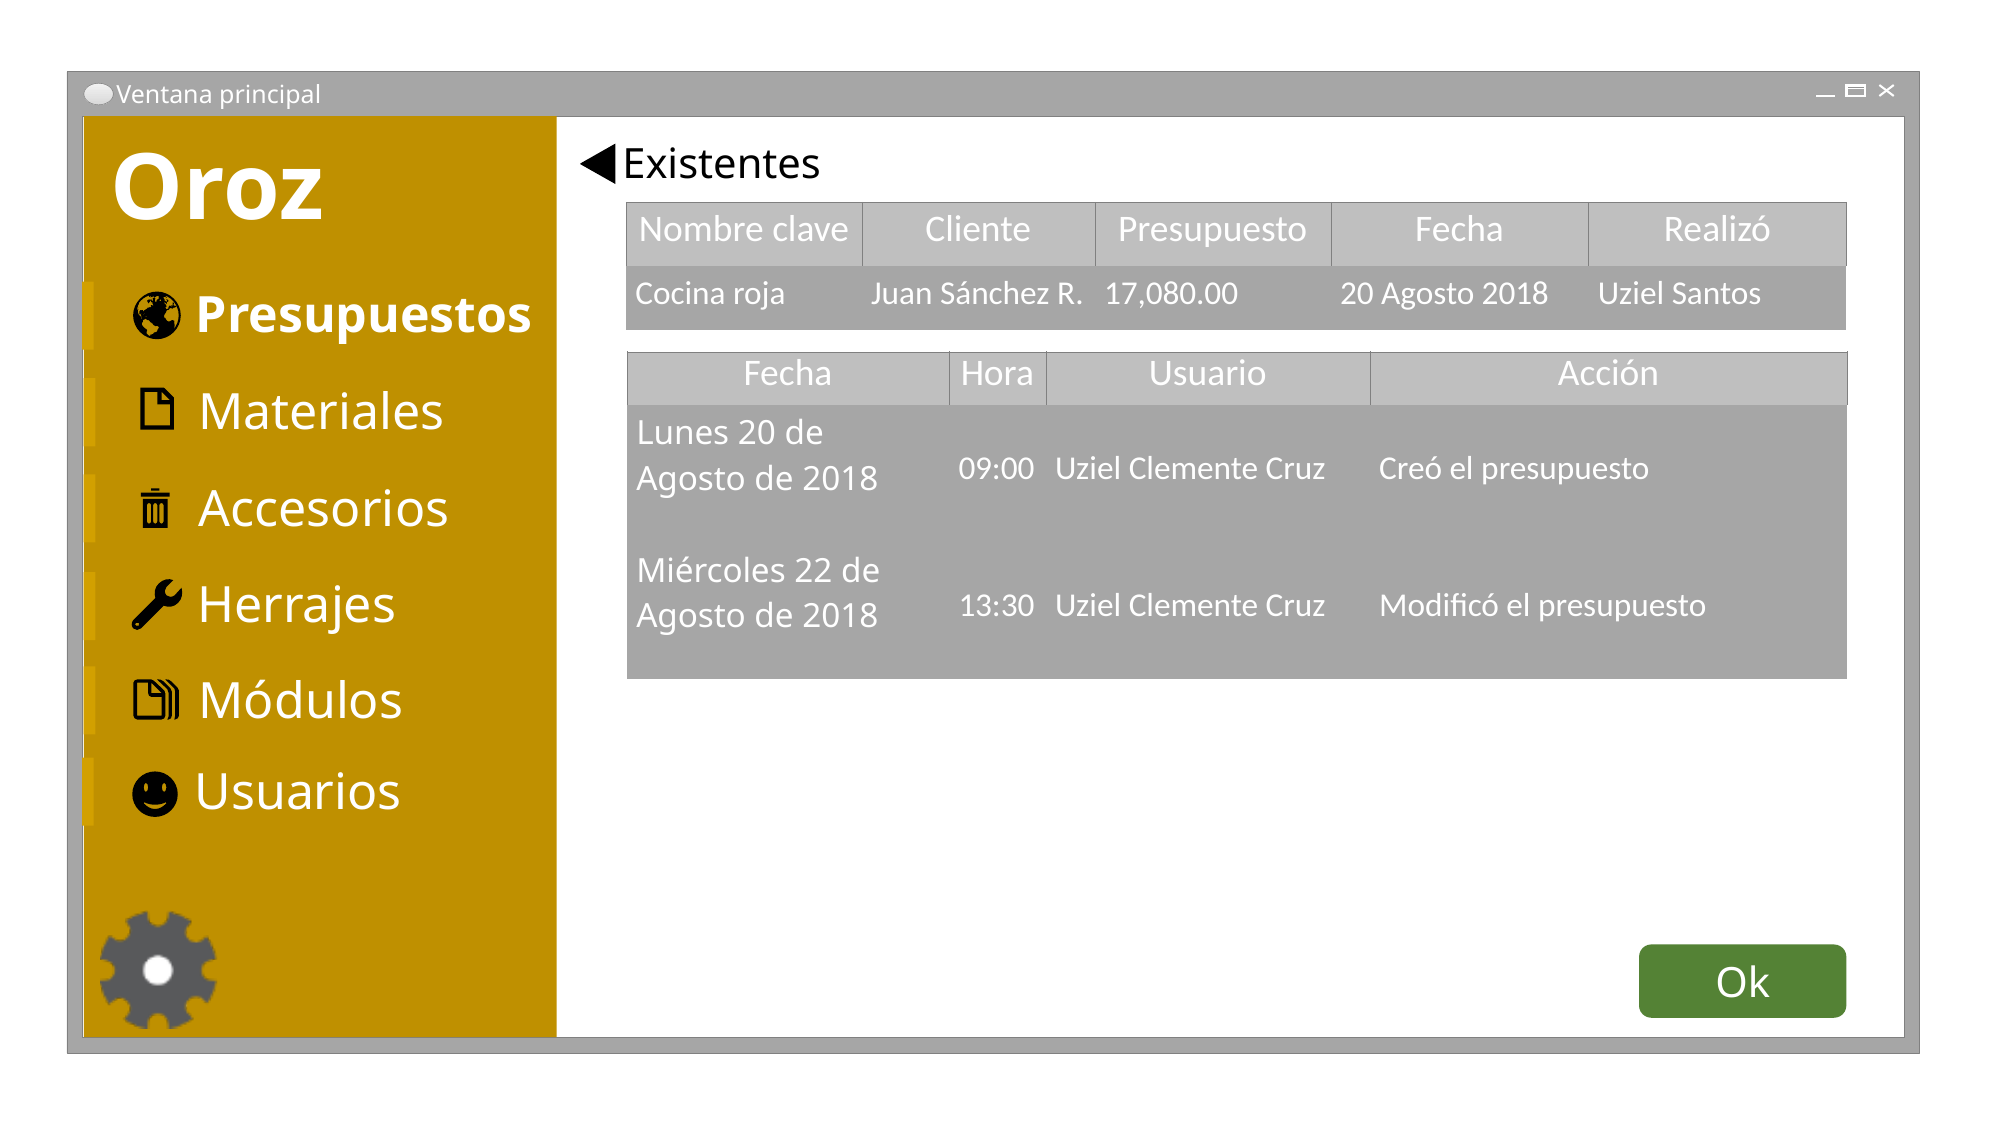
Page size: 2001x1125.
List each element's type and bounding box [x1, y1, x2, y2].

picture [128, 287, 184, 344]
picture [580, 143, 616, 185]
picture [100, 910, 218, 1029]
picture [136, 483, 177, 531]
text_box [66, 71, 1920, 1054]
picture [128, 575, 187, 633]
picture [129, 769, 180, 820]
picture [140, 387, 174, 431]
